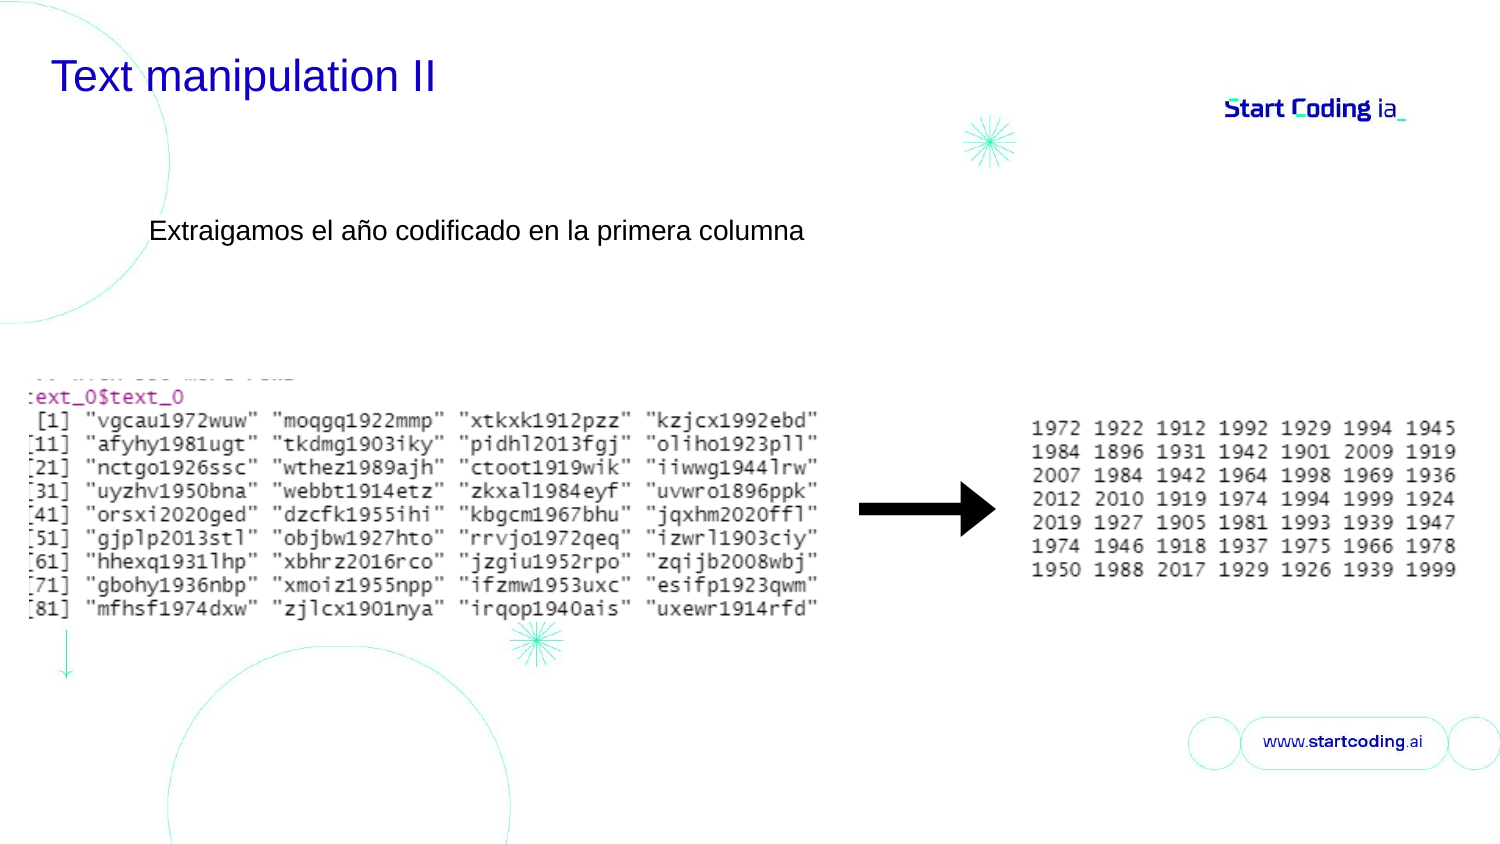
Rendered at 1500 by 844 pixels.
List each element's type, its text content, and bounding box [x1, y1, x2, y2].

picture [0, 0, 1500, 844]
text_box Extraigamos el año codificado en la primera columna [133, 197, 1256, 297]
title Text manipulation II [35, 31, 1267, 116]
